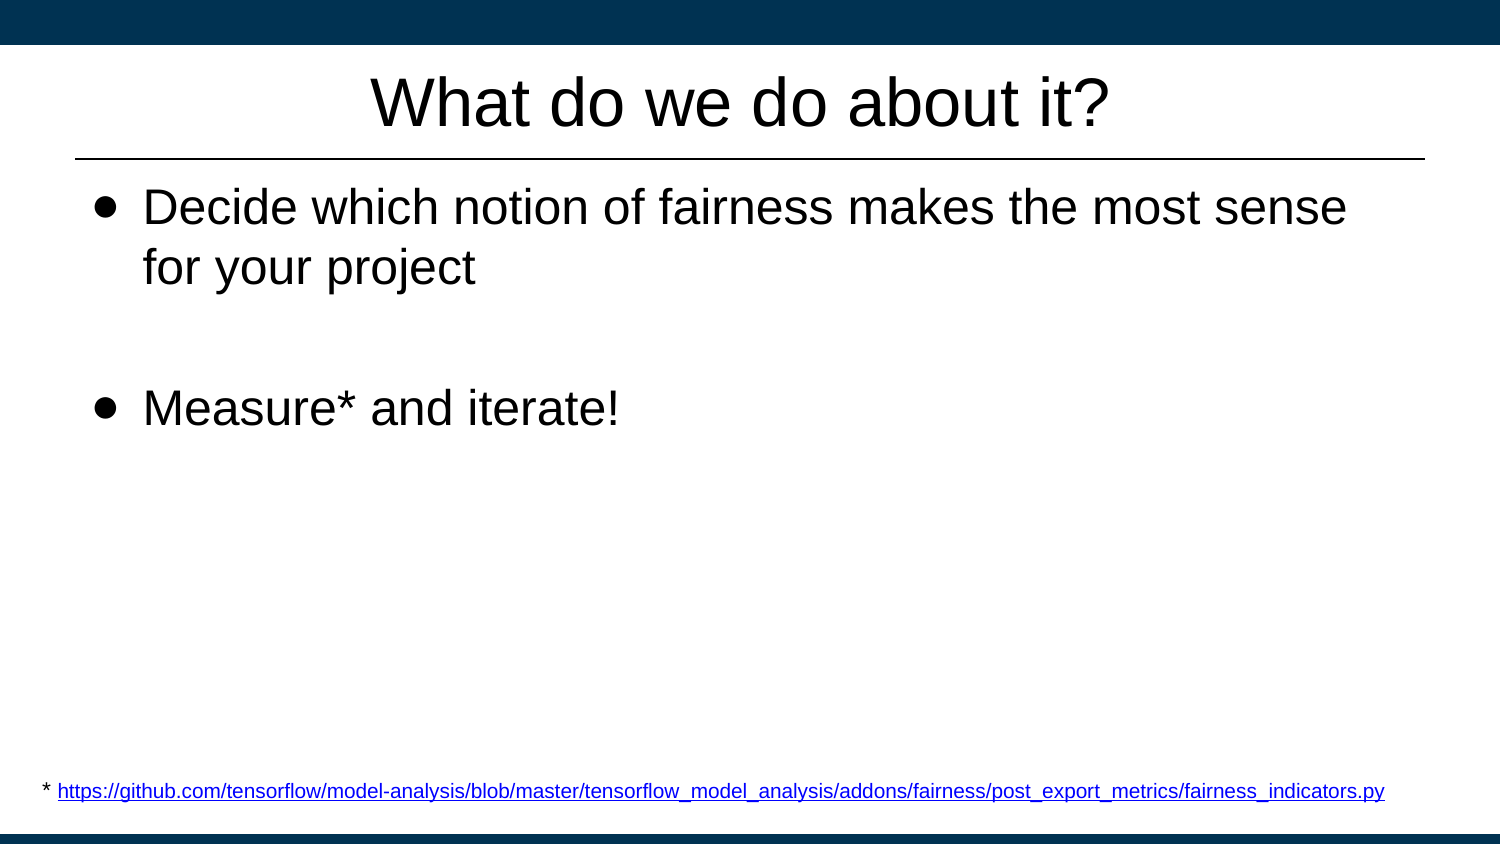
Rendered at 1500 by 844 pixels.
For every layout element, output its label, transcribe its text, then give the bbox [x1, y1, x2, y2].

list Decide which notion of fairness makes the most sense for your project Measure* and iterate! [75, 168, 1425, 726]
title What do we do about it? [56, 46, 1426, 152]
text_box * https://github.com/tensorflow/model-analysis/blob/master/tensorflow_model_analysis/addons/fairness/post_export_metrics/fairness_indicators.py [30, 764, 1492, 815]
